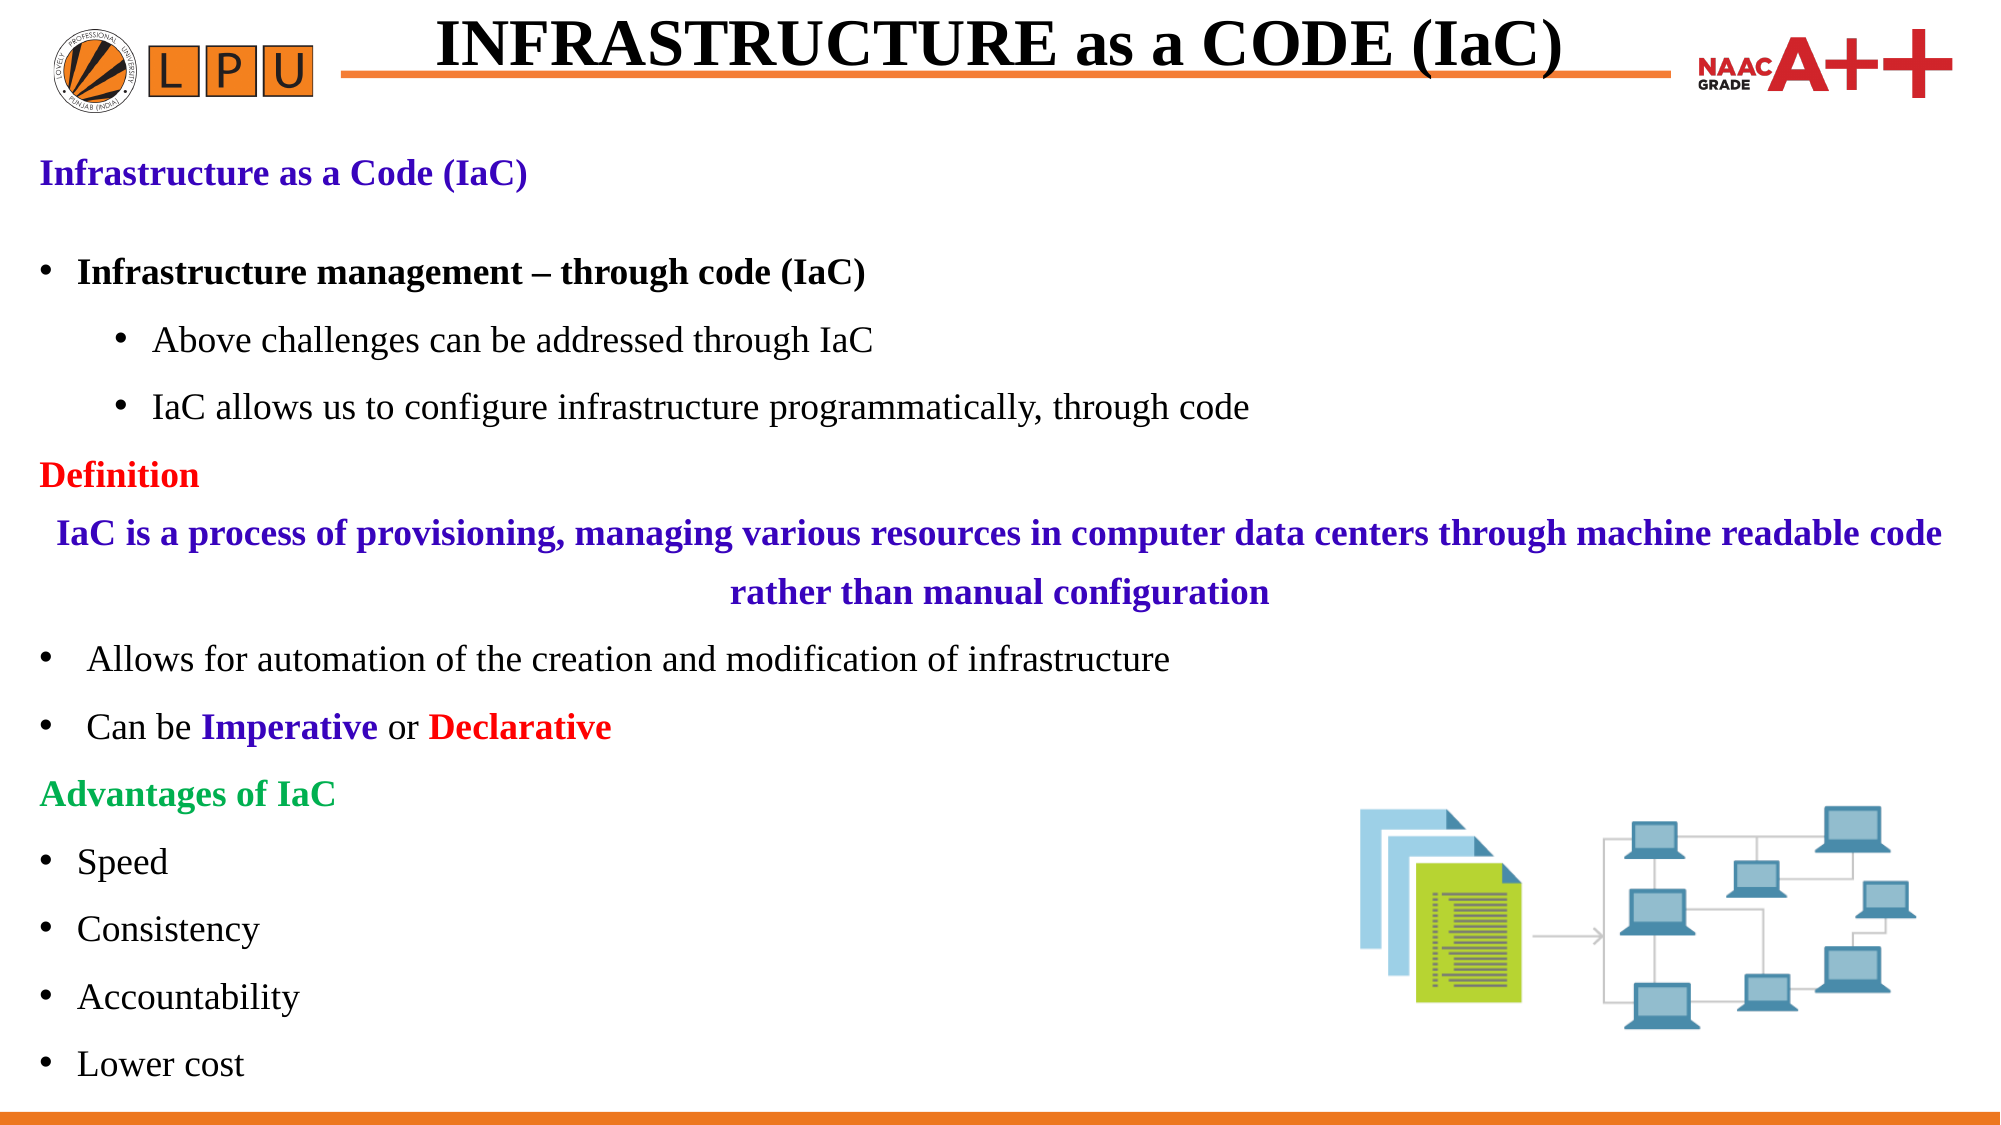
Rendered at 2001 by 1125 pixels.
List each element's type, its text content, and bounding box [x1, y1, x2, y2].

picture [1311, 746, 1957, 1069]
text_box Infrastructure as a Code (IaC) [24, 118, 1931, 217]
text_box Infrastructure management – through code (IaC) Above challenges can be addressed through IaC IaC allows us to configure infrastructure programmatically, through code Definition IaC is a process of provisioning, managing various resources in computer data centers through machine readable code rather than manual configuration Allows for automation of the creation and modification of infrastructure Can be Imperative or Declarative Advantages of IaC Speed Consistency Accountability Lower cost [24, 217, 1976, 1090]
text_box INFRASTRUCTURE as a CODE (IaC) [113, 0, 1887, 89]
